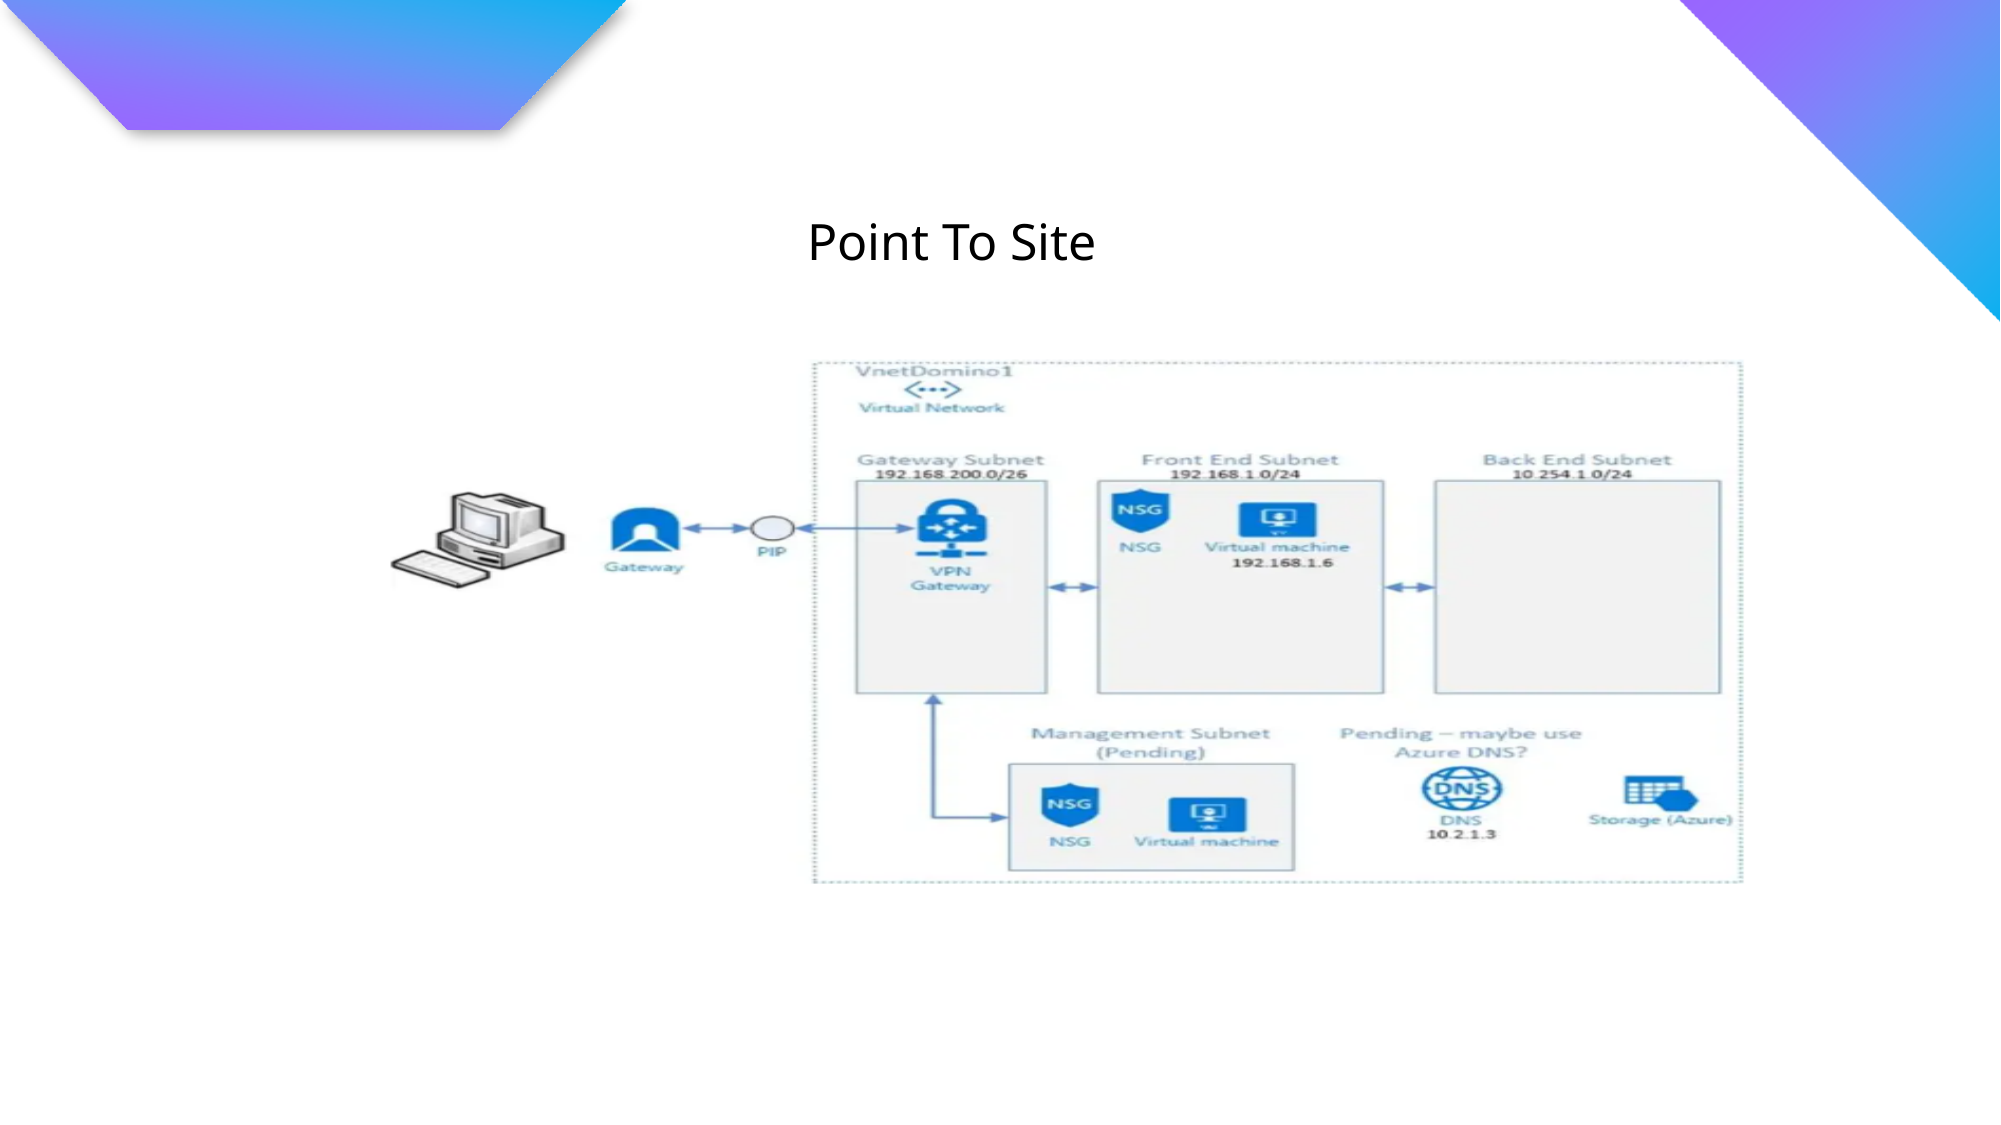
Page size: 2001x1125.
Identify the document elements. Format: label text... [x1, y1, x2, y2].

picture [0, 0, 653, 157]
picture [345, 337, 1781, 904]
picture [1677, 0, 2000, 323]
text_box Point To Site [777, 193, 1648, 296]
